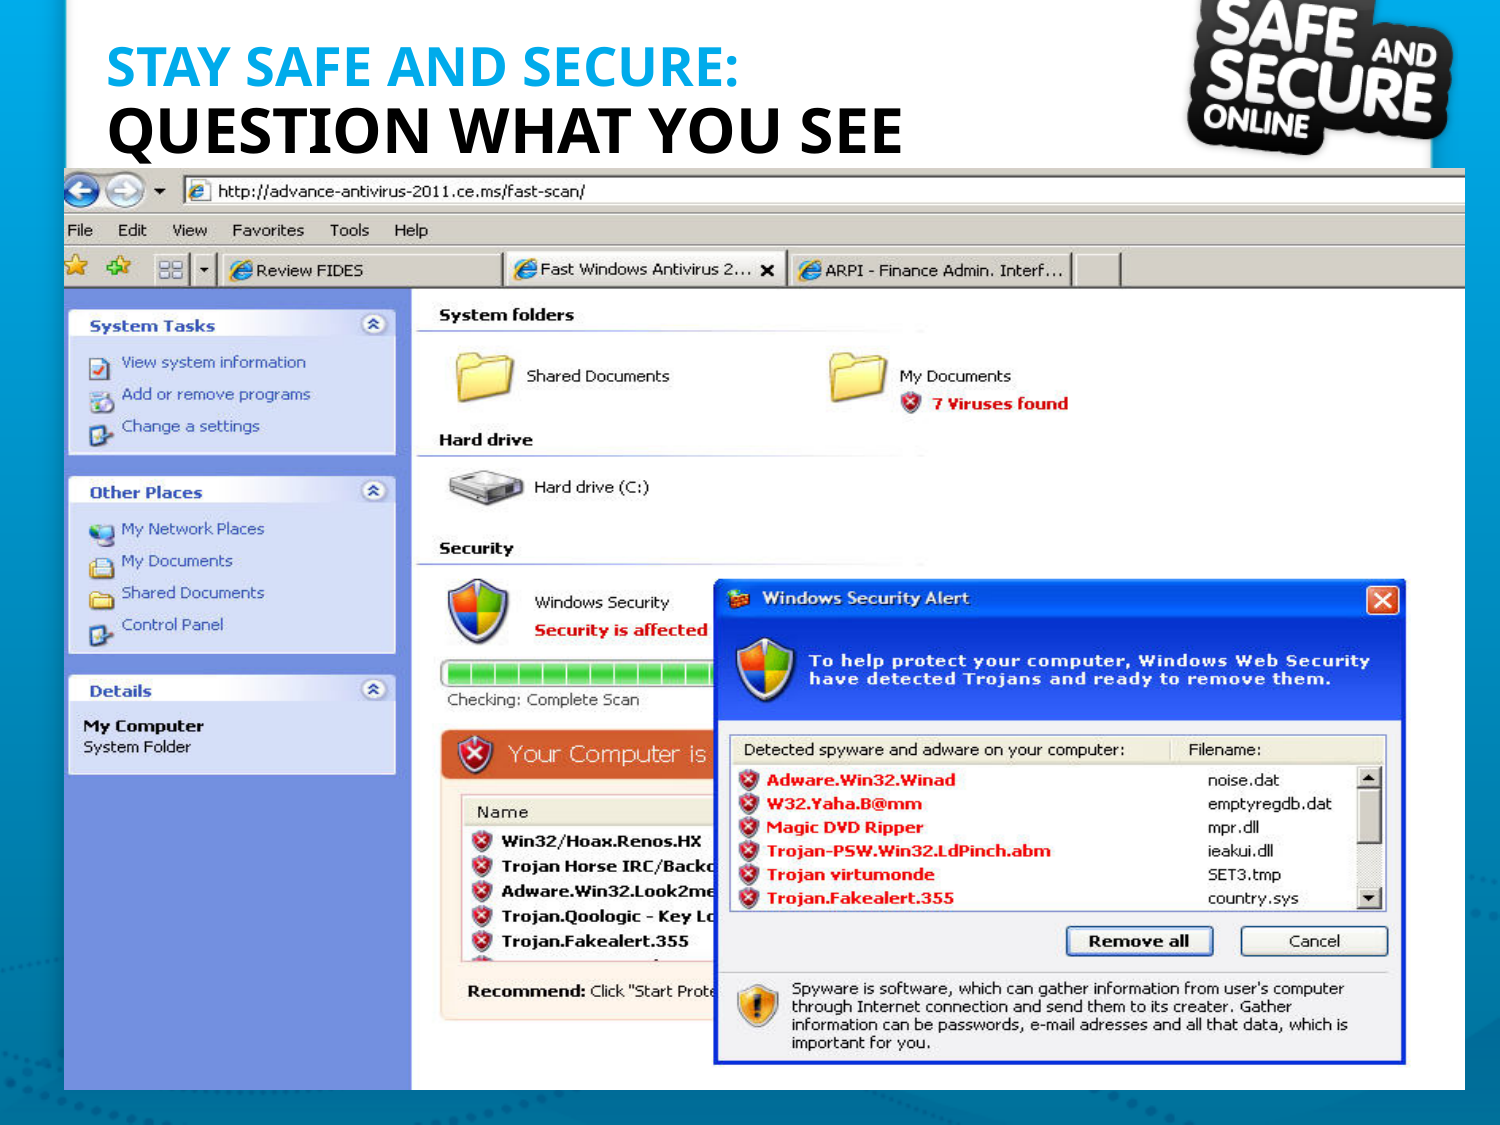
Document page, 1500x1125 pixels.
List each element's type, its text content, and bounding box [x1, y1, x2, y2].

picture [65, 0, 1464, 1089]
title STAY SAFE AND SECURE: QUESTION WHAT YOU SEE [105, 37, 1169, 165]
